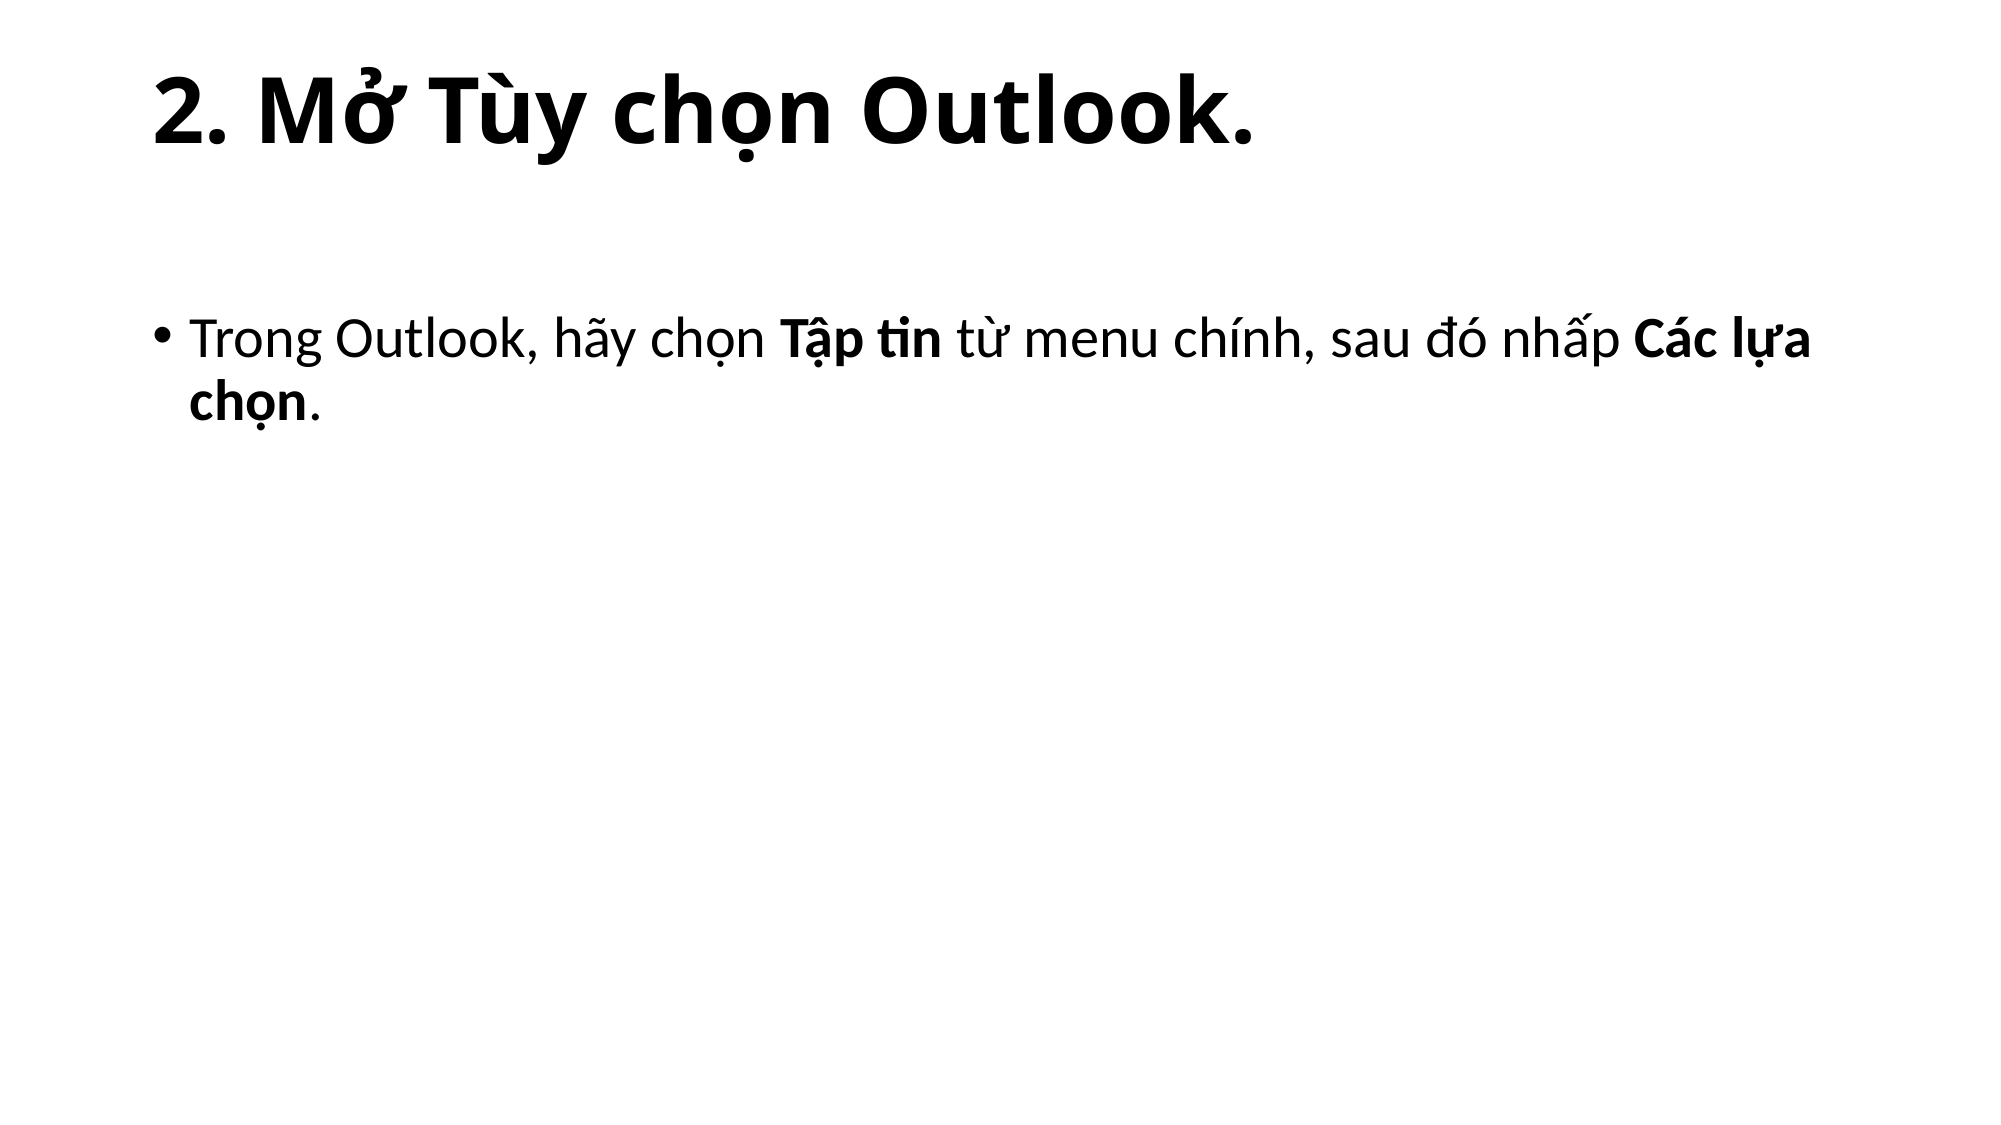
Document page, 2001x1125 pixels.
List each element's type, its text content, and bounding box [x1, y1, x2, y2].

title 2. Mở Tùy chọn Outlook. [137, 59, 1863, 278]
list Trong Outlook, hãy chọn Tập tin từ menu chính, sau đó nhấp Các lựa chọn. [137, 299, 1863, 1014]
